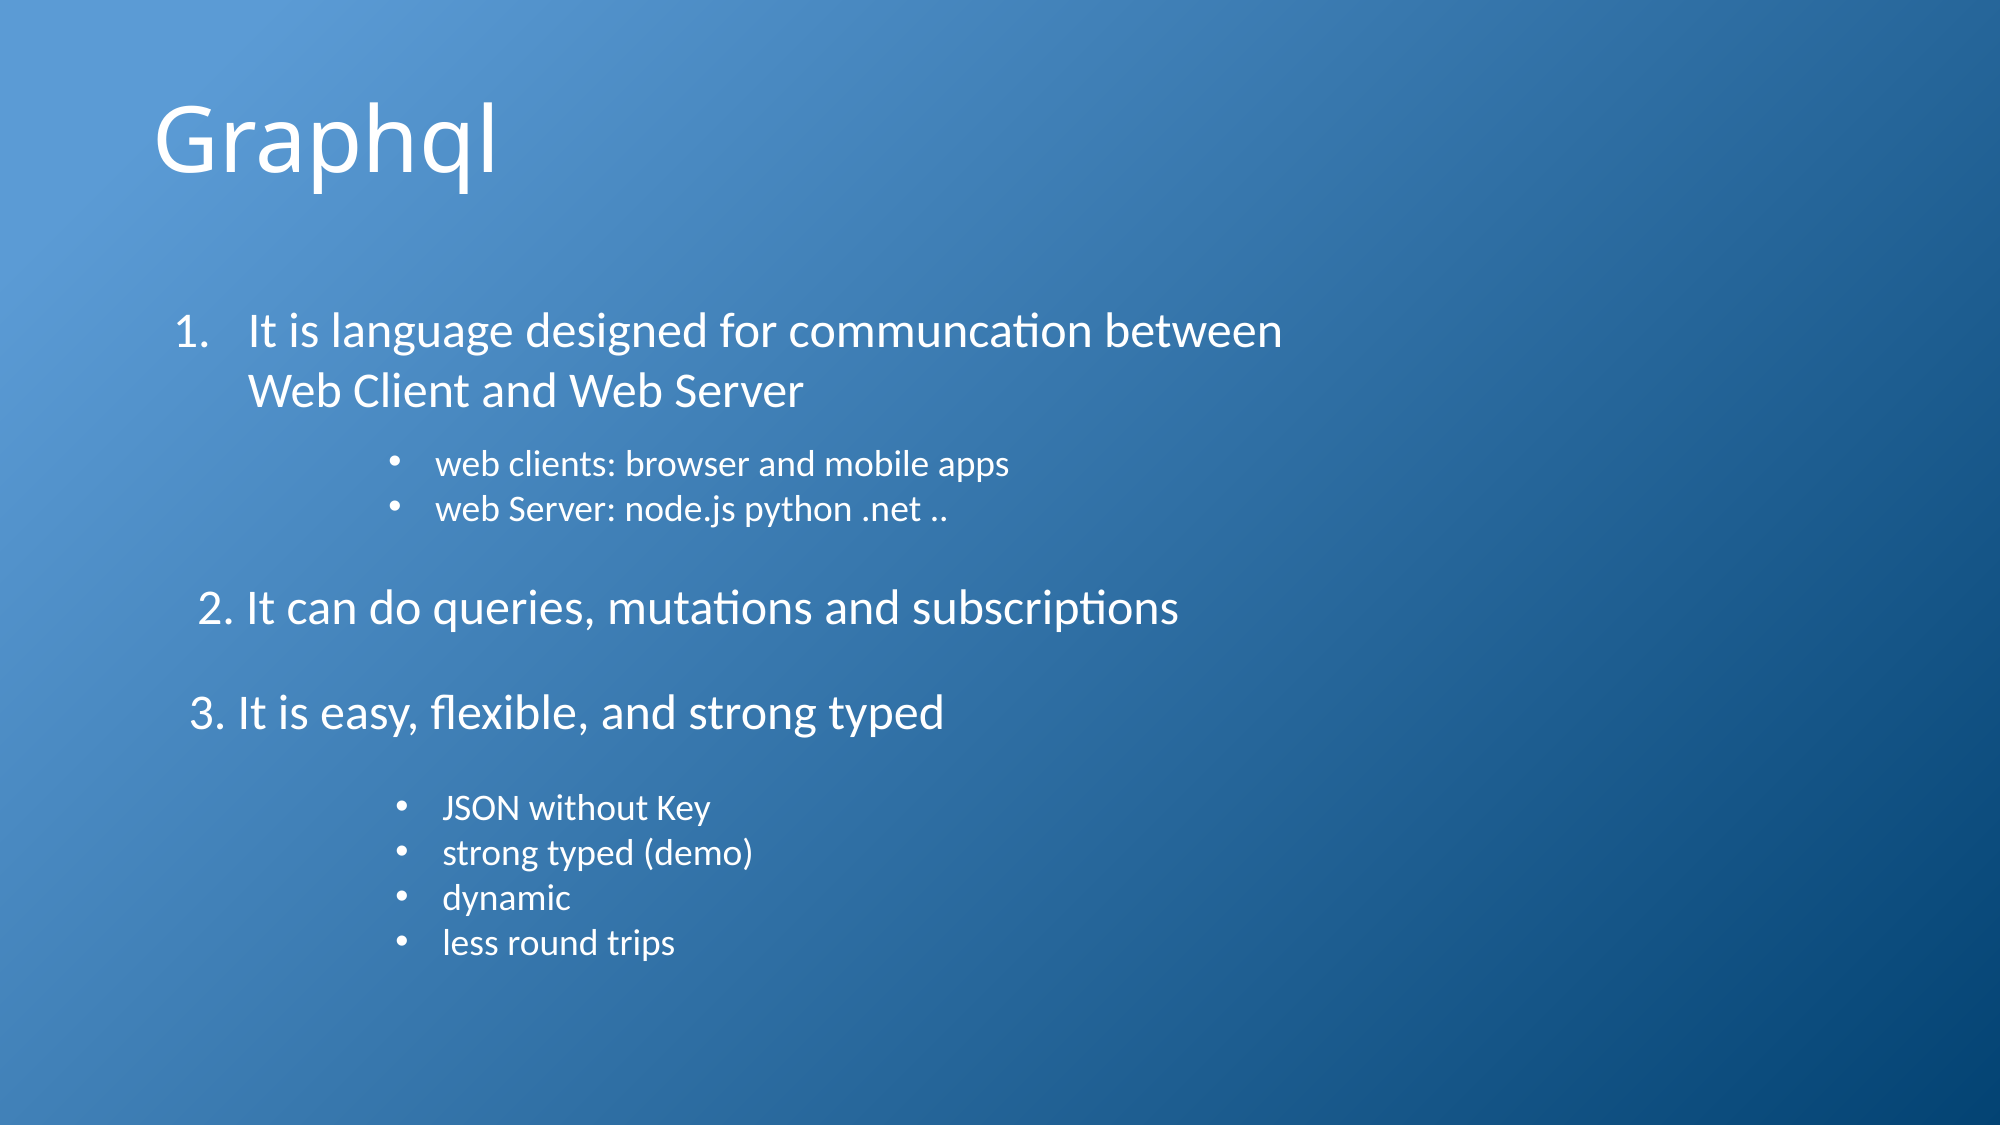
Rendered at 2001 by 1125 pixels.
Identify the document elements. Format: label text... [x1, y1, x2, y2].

text_box 2. It can do queries, mutations and subscriptions [182, 567, 1195, 642]
text_box It is language designed for communcation between Web Client and Web Server [158, 290, 1863, 485]
title Graphql [137, 59, 1863, 226]
text_box 3. It is easy, flexible, and strong typed [173, 671, 961, 747]
text_box JSON without Key strong typed (demo) dynamic less round trips [380, 775, 1641, 971]
text_box web clients: browser and mobile apps web Server: node.js python .net .. [373, 431, 1026, 536]
